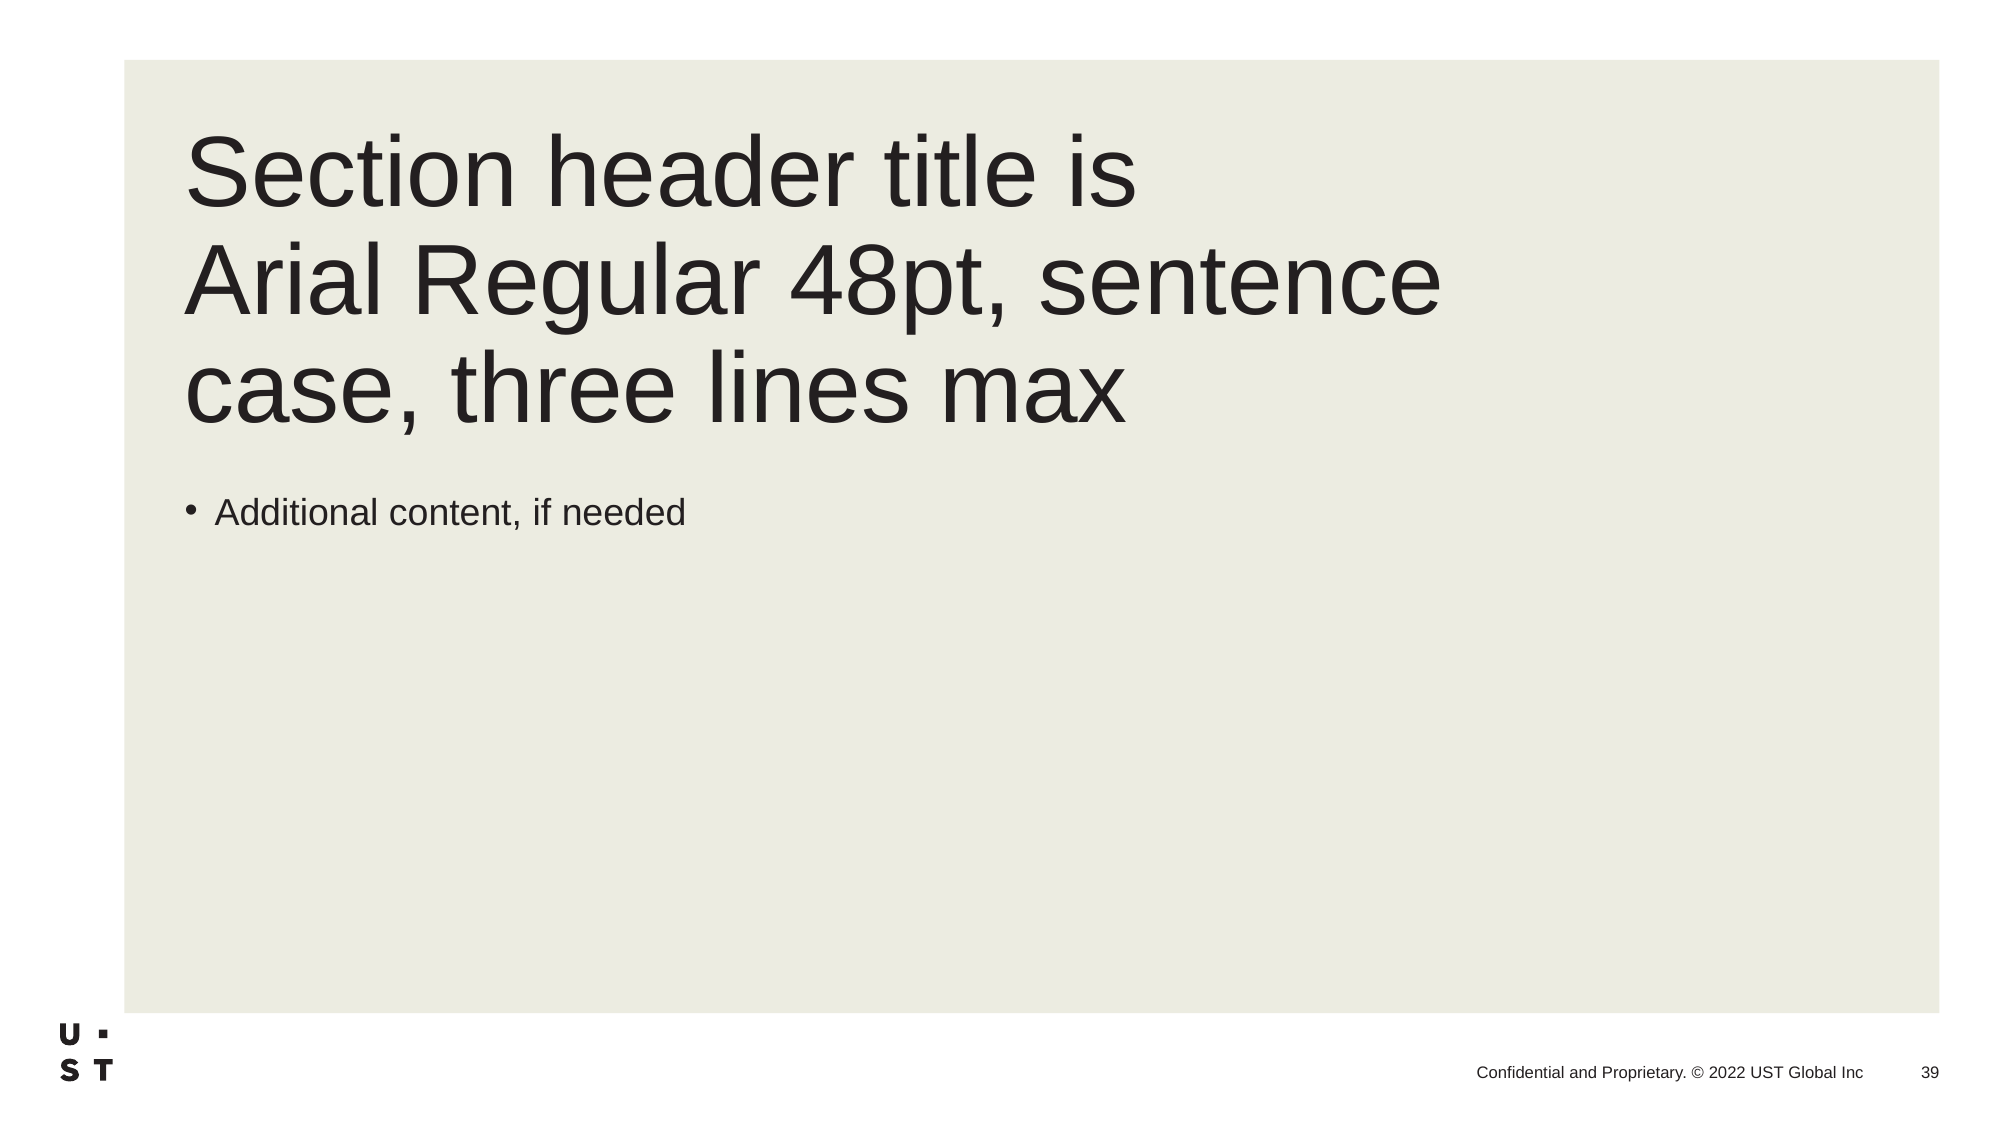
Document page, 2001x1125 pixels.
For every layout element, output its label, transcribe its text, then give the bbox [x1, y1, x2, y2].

list Additional content, if needed [184, 487, 1580, 998]
title Section header title is Arial Regular 48pt, sentence case, three lines max [184, 120, 1580, 465]
